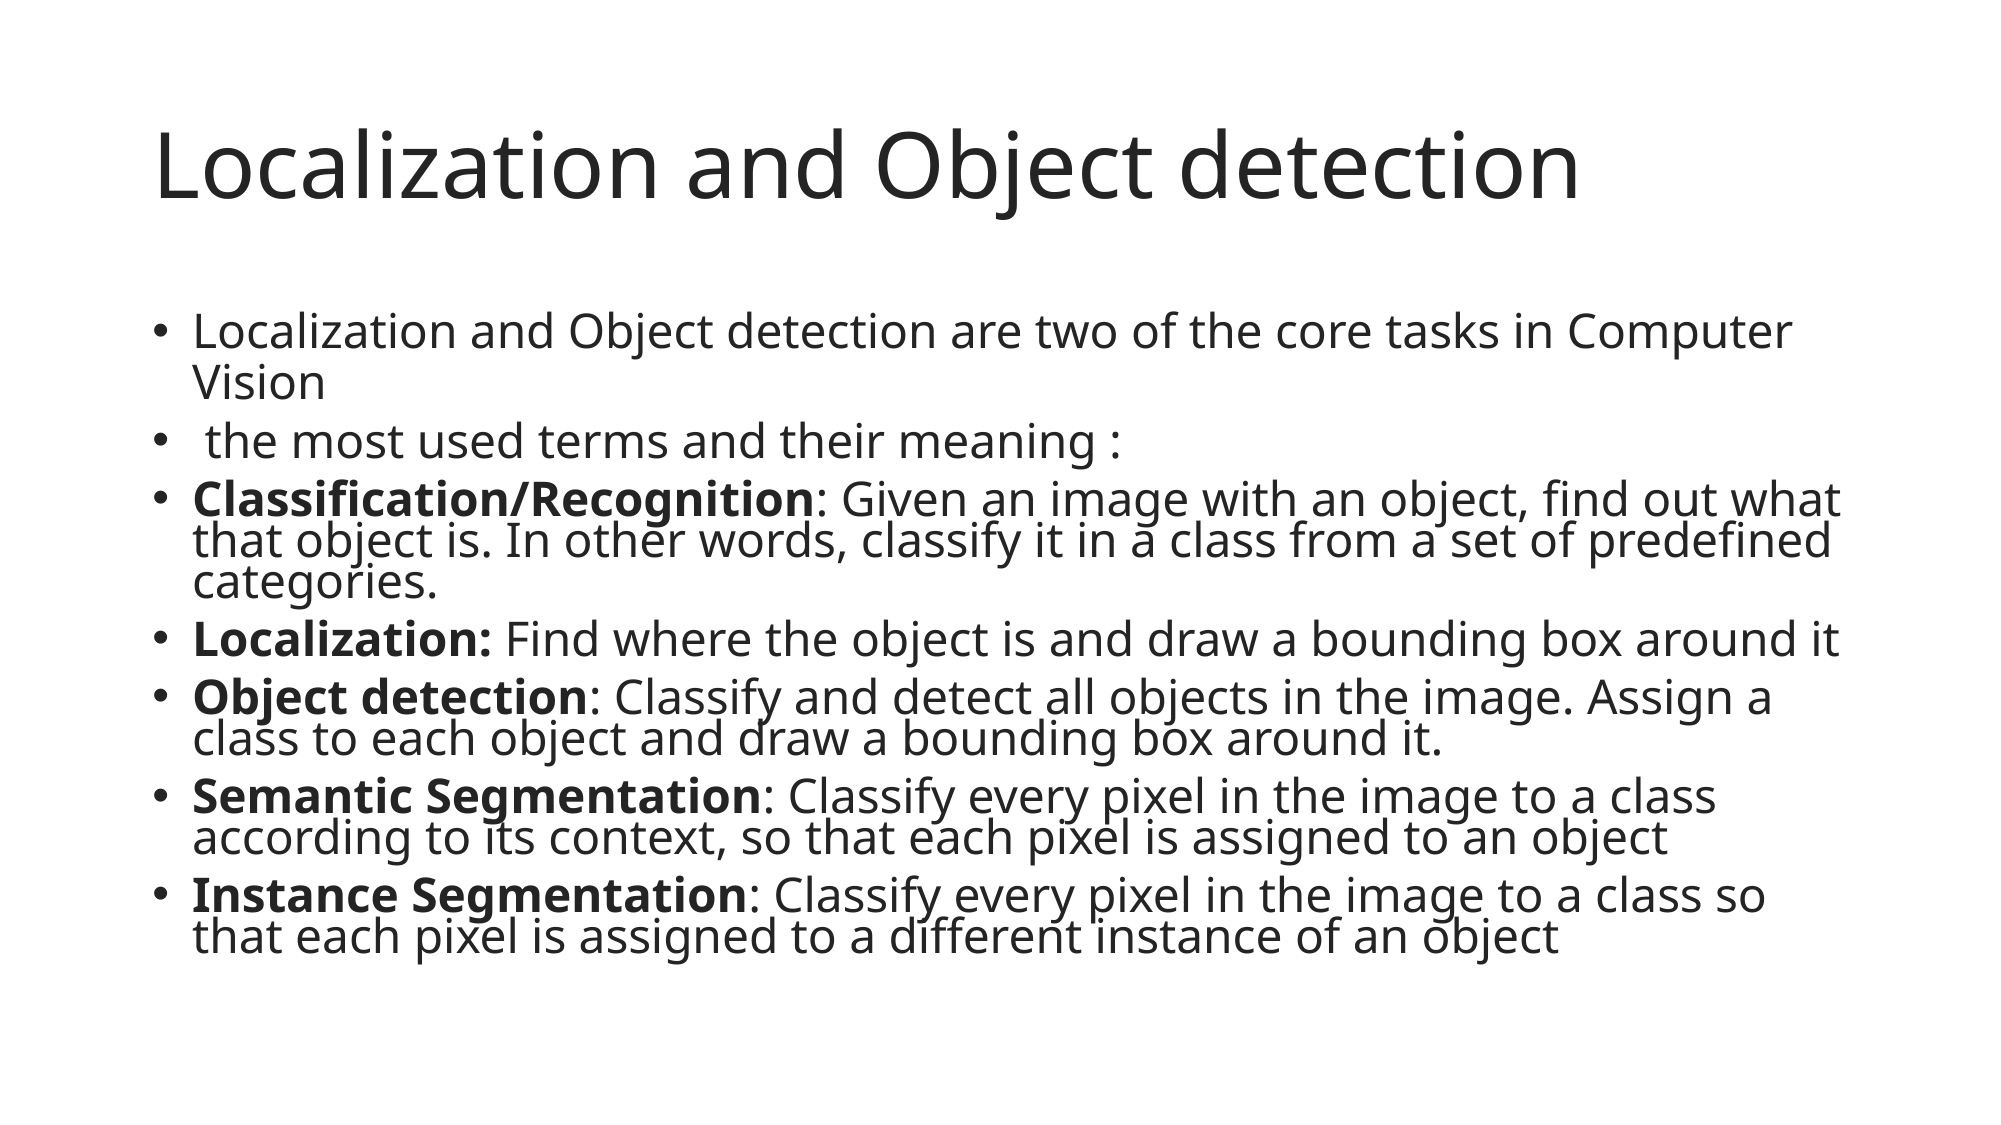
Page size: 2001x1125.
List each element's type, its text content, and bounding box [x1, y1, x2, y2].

title Localization and Object detection [137, 59, 1863, 278]
list Localization and Object detection are two of the core tasks in Computer Vision the most used terms and their meaning : Classification/Recognition: Given an image with an object, find out what that object is. In other words, classify it in a class from a set of predefined categories. Localization: Find where the object is and draw a bounding box around it Object detection: Classify and detect all objects in the image. Assign a class to each object and draw a bounding box around it. Semantic Segmentation: Classify every pixel in the image to a class according to its context, so that each pixel is assigned to an object Instance Segmentation: Classify every pixel in the image to a class so that each pixel is assigned to a different instance of an object [137, 299, 1863, 1014]
